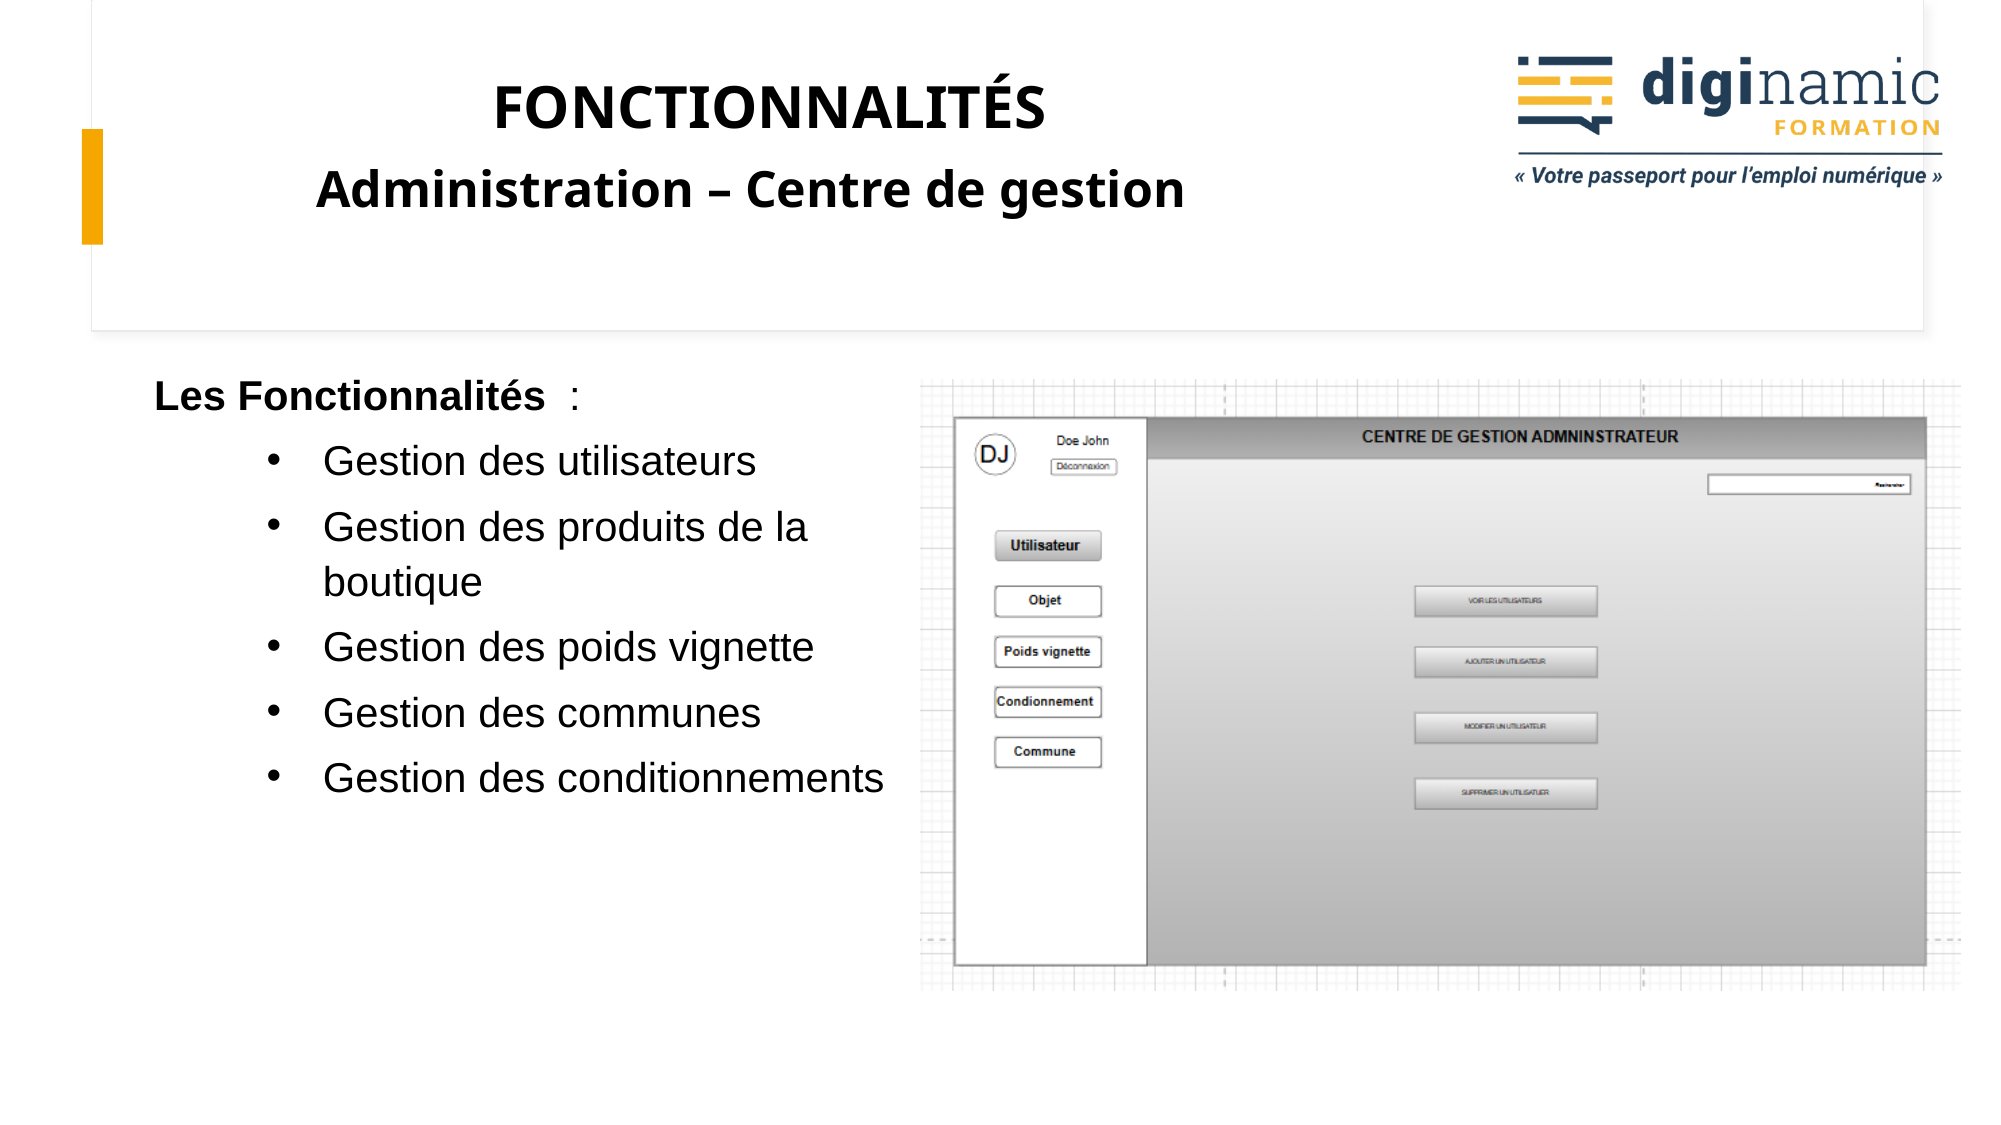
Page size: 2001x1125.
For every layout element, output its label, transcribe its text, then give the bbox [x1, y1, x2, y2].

picture [920, 379, 1961, 991]
title FONCTIONNALITÉS [86, 31, 1452, 189]
list Les Fonctionnalités : Gestion des utilisateurs Gestion des produits de la boutique Gestion des poids vignette Gestion des communes Gestion des conditionnements [139, 356, 903, 1087]
text_box Administration – Centre de gestion [301, 150, 1237, 226]
picture [1497, 52, 1962, 189]
